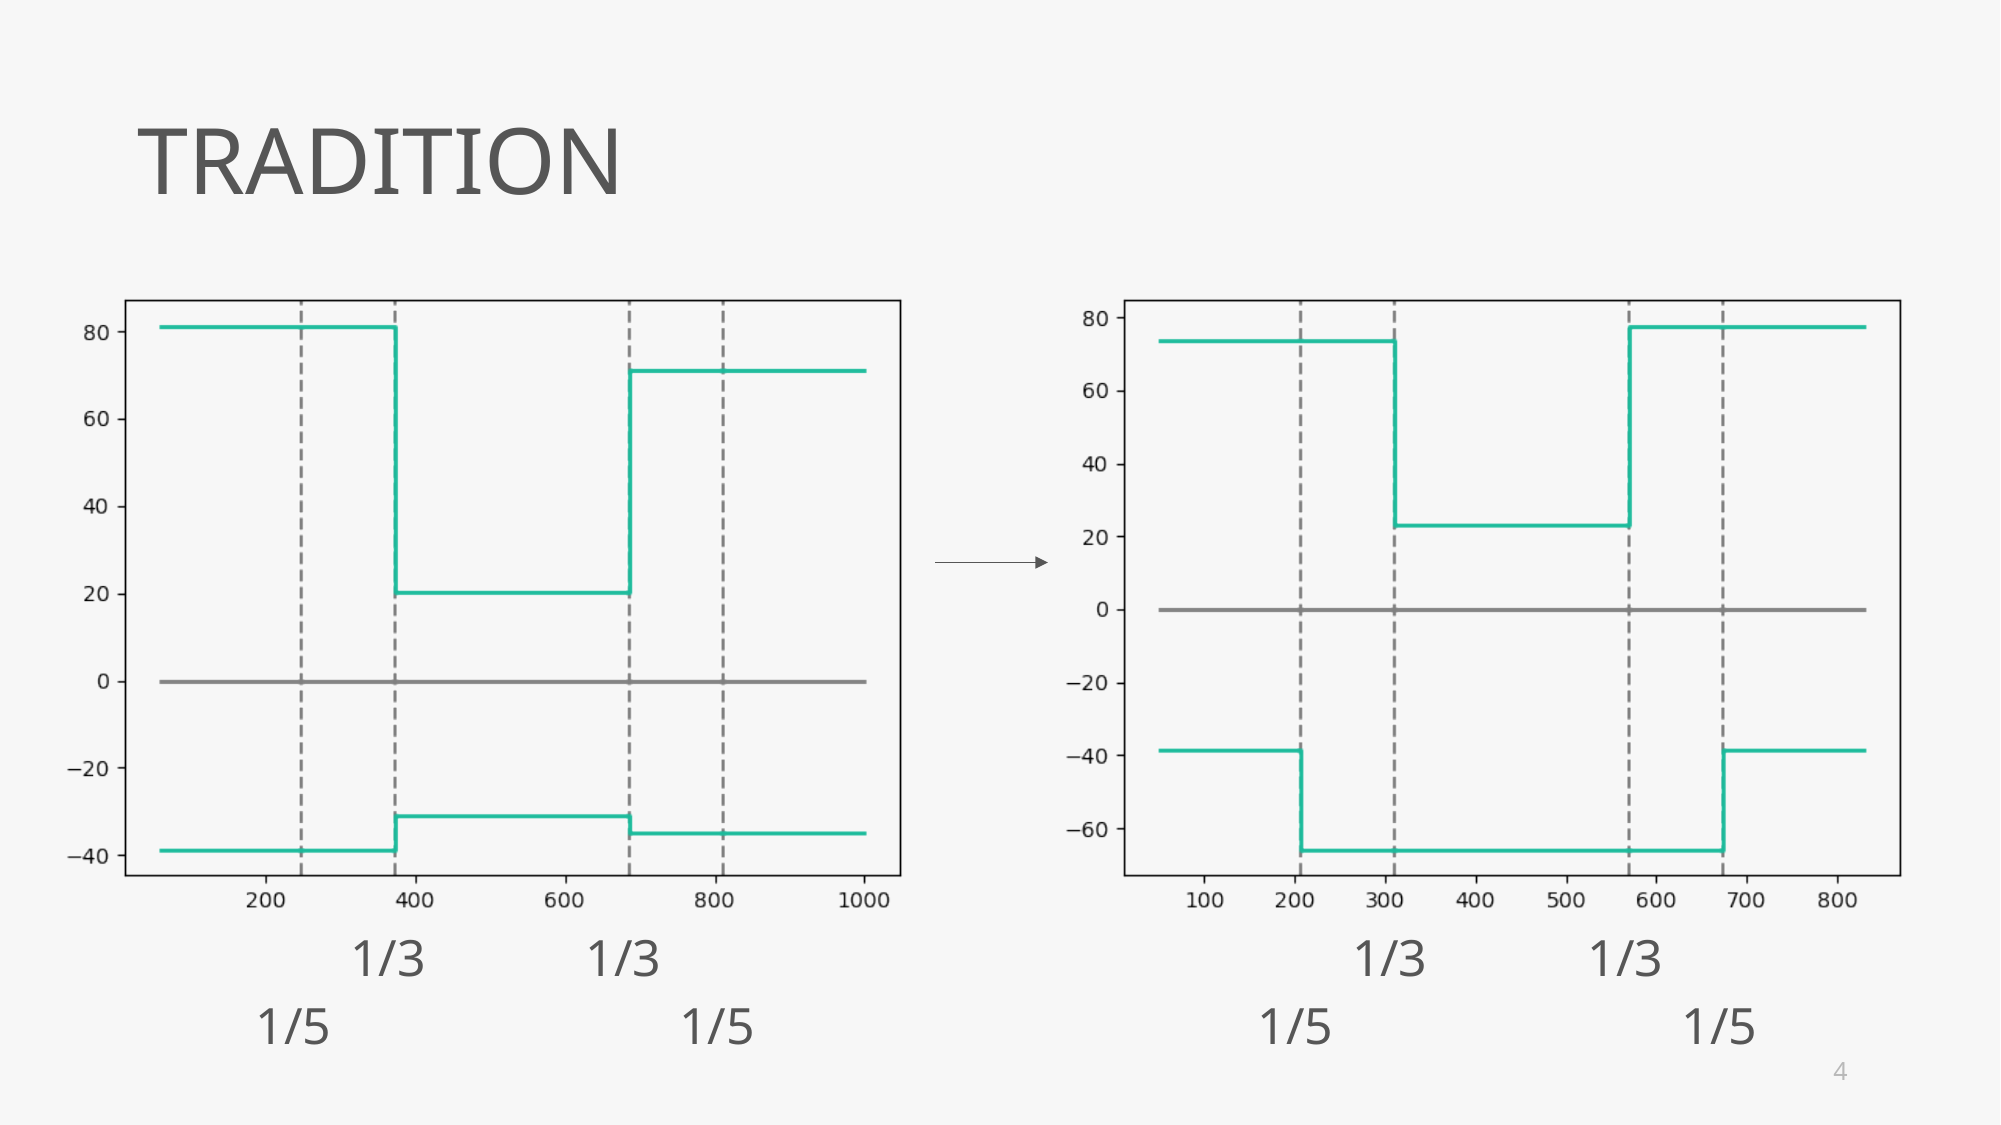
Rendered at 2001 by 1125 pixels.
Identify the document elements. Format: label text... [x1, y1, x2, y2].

text_box 1/3 [585, 958, 677, 994]
text_box 1/5 [255, 974, 346, 1062]
text_box 1/3 [350, 958, 441, 994]
text_box 1/5 [679, 974, 770, 1062]
picture [0, 210, 2000, 958]
list TRADITION [137, 108, 873, 210]
text_box 1/3 [1587, 958, 1679, 994]
text_box 1/5 [1681, 974, 1772, 1062]
slide_number 4 [1412, 1042, 1863, 1103]
text_box 1/3 [1352, 958, 1443, 994]
text_box 1/5 [1257, 974, 1348, 1062]
